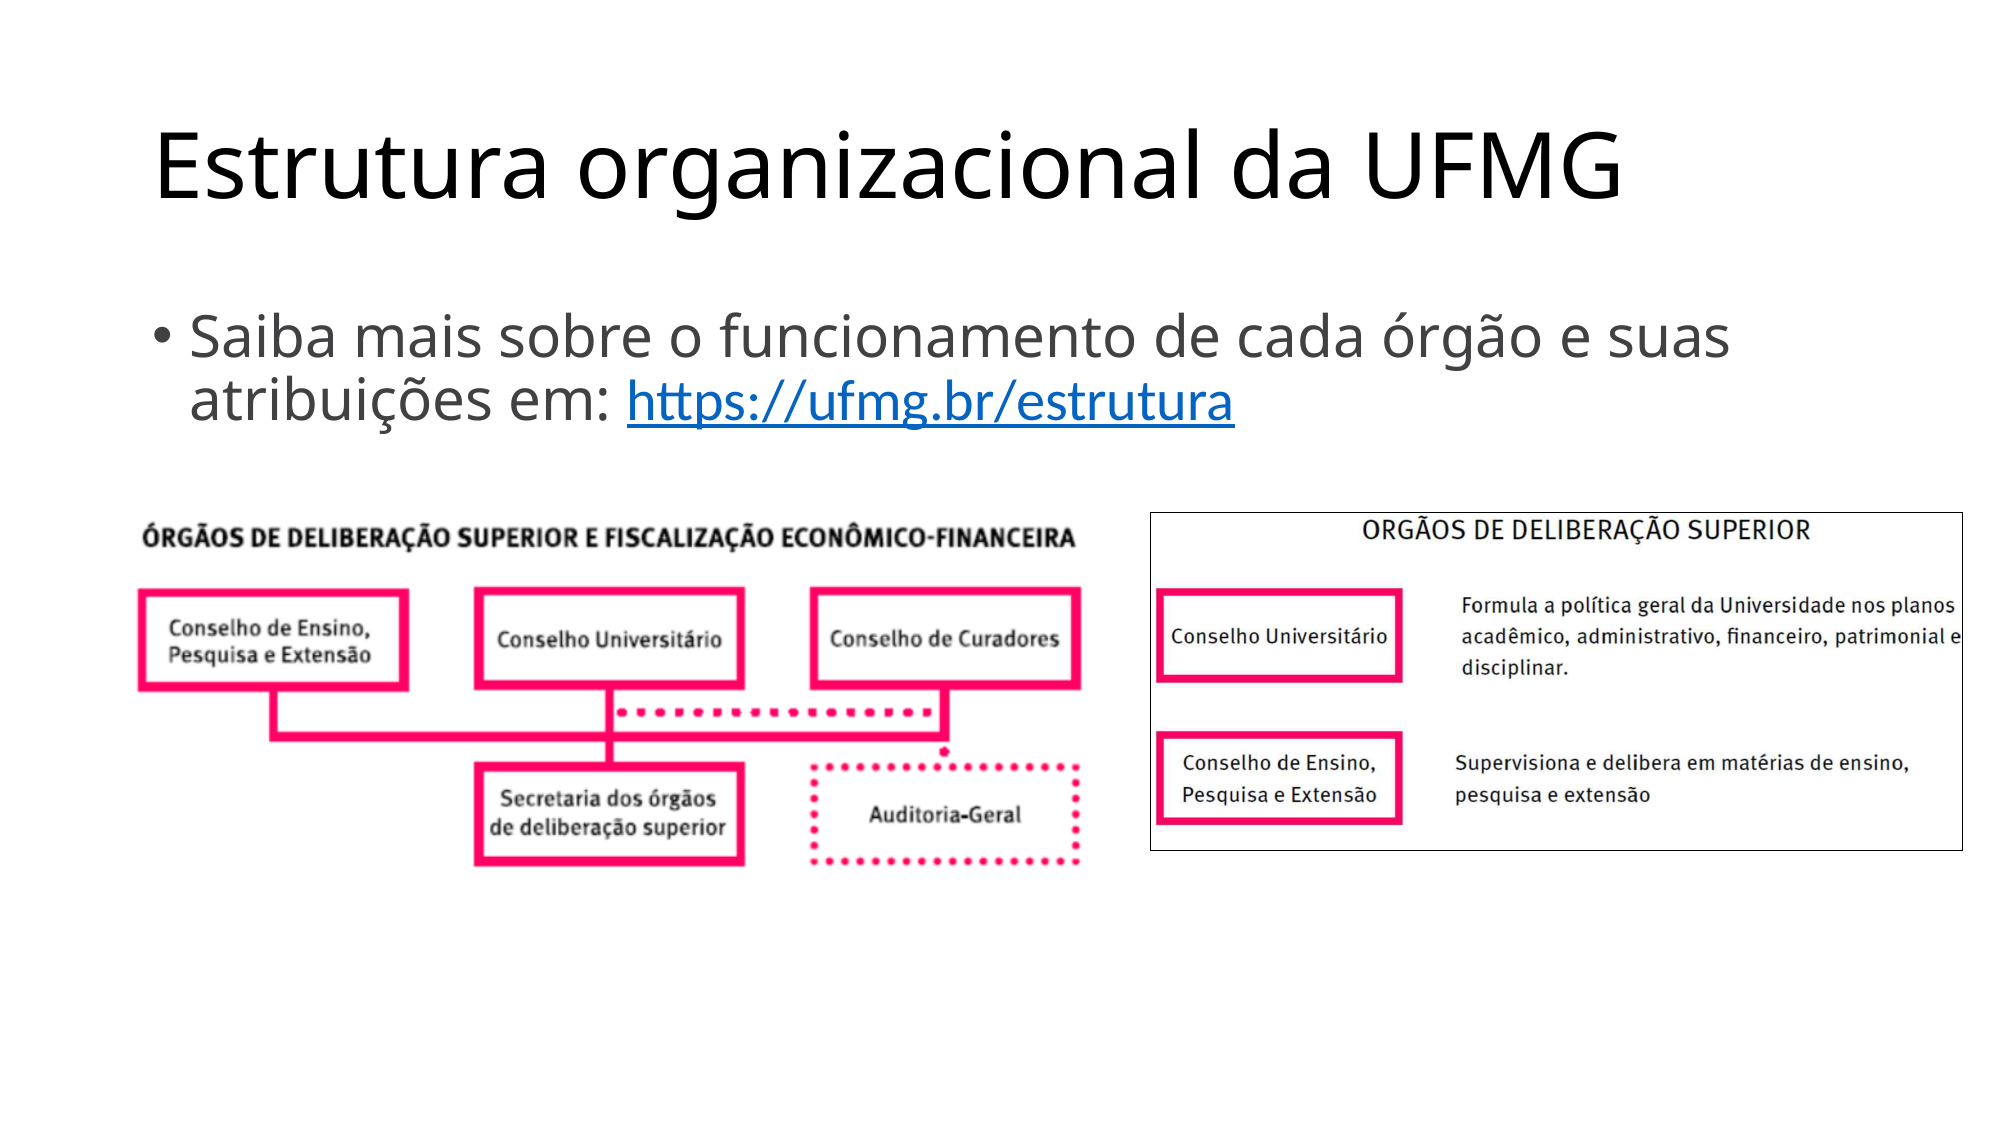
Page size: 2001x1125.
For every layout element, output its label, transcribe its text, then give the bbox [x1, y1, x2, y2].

list Saiba mais sobre o funcionamento de cada órgão e suas atribuições em: https://ufmg.br/estrutura [137, 299, 1863, 1014]
title Estrutura organizacional da UFMG [137, 59, 1863, 278]
picture [1150, 512, 1963, 851]
picture [115, 492, 1111, 889]
